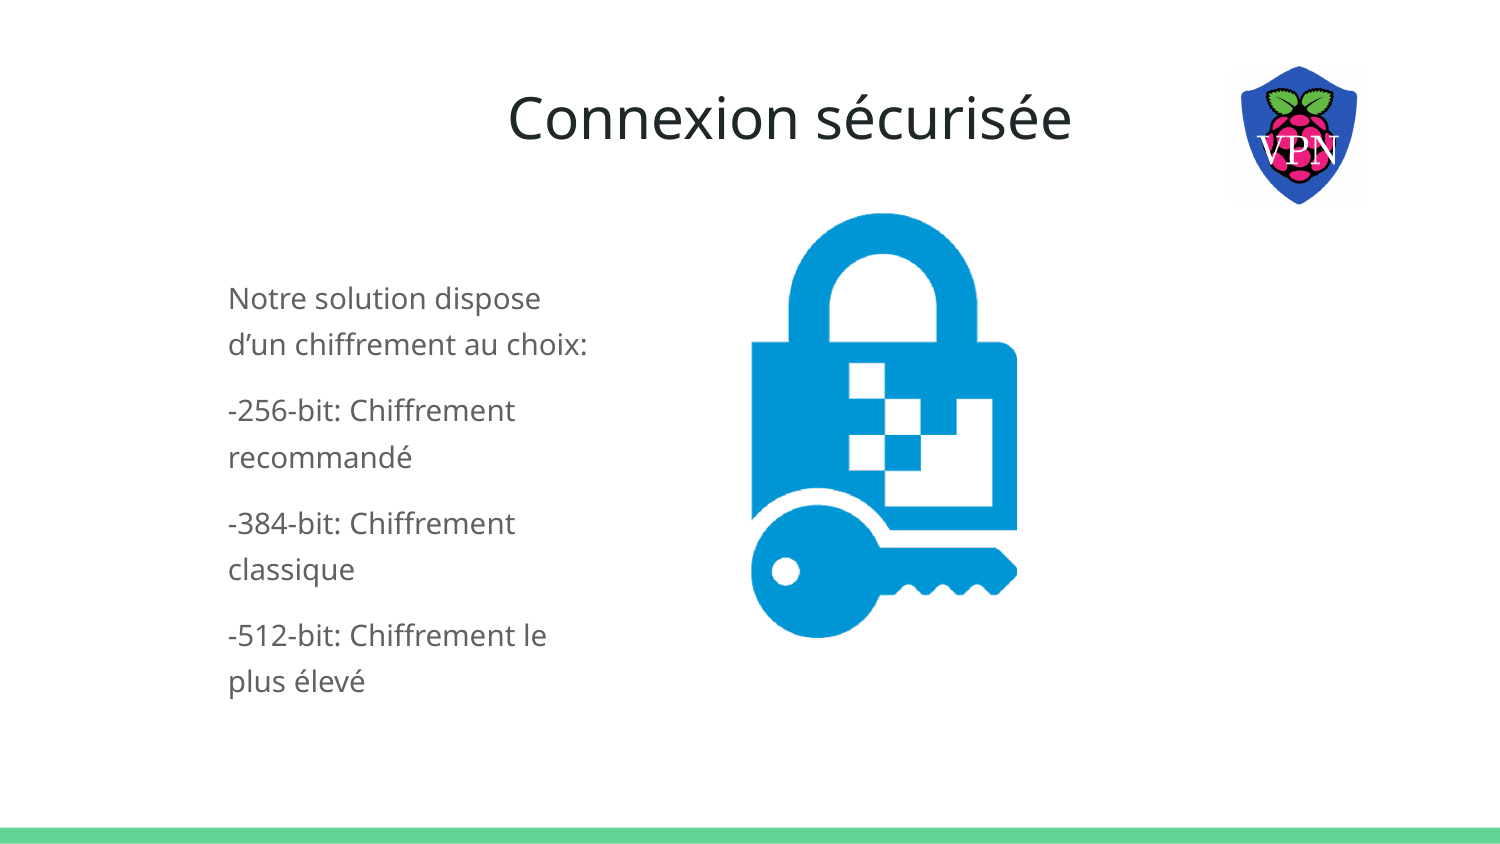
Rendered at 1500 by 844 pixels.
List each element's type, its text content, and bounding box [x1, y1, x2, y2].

picture [885, 399, 992, 506]
picture [885, 399, 920, 434]
title Connexion sécurisée [212, 62, 1368, 213]
picture [849, 363, 885, 398]
picture [772, 558, 800, 585]
picture [829, 254, 936, 342]
picture [849, 436, 885, 470]
picture [749, 211, 1017, 639]
picture [1229, 66, 1368, 205]
list Notre solution dispose d’un chiffrement au choix: -256-bit: Chiffrement recommandé -384-bit: Chiffrement classique -512-bit: Chiffrement le plus élevé [212, 257, 606, 735]
